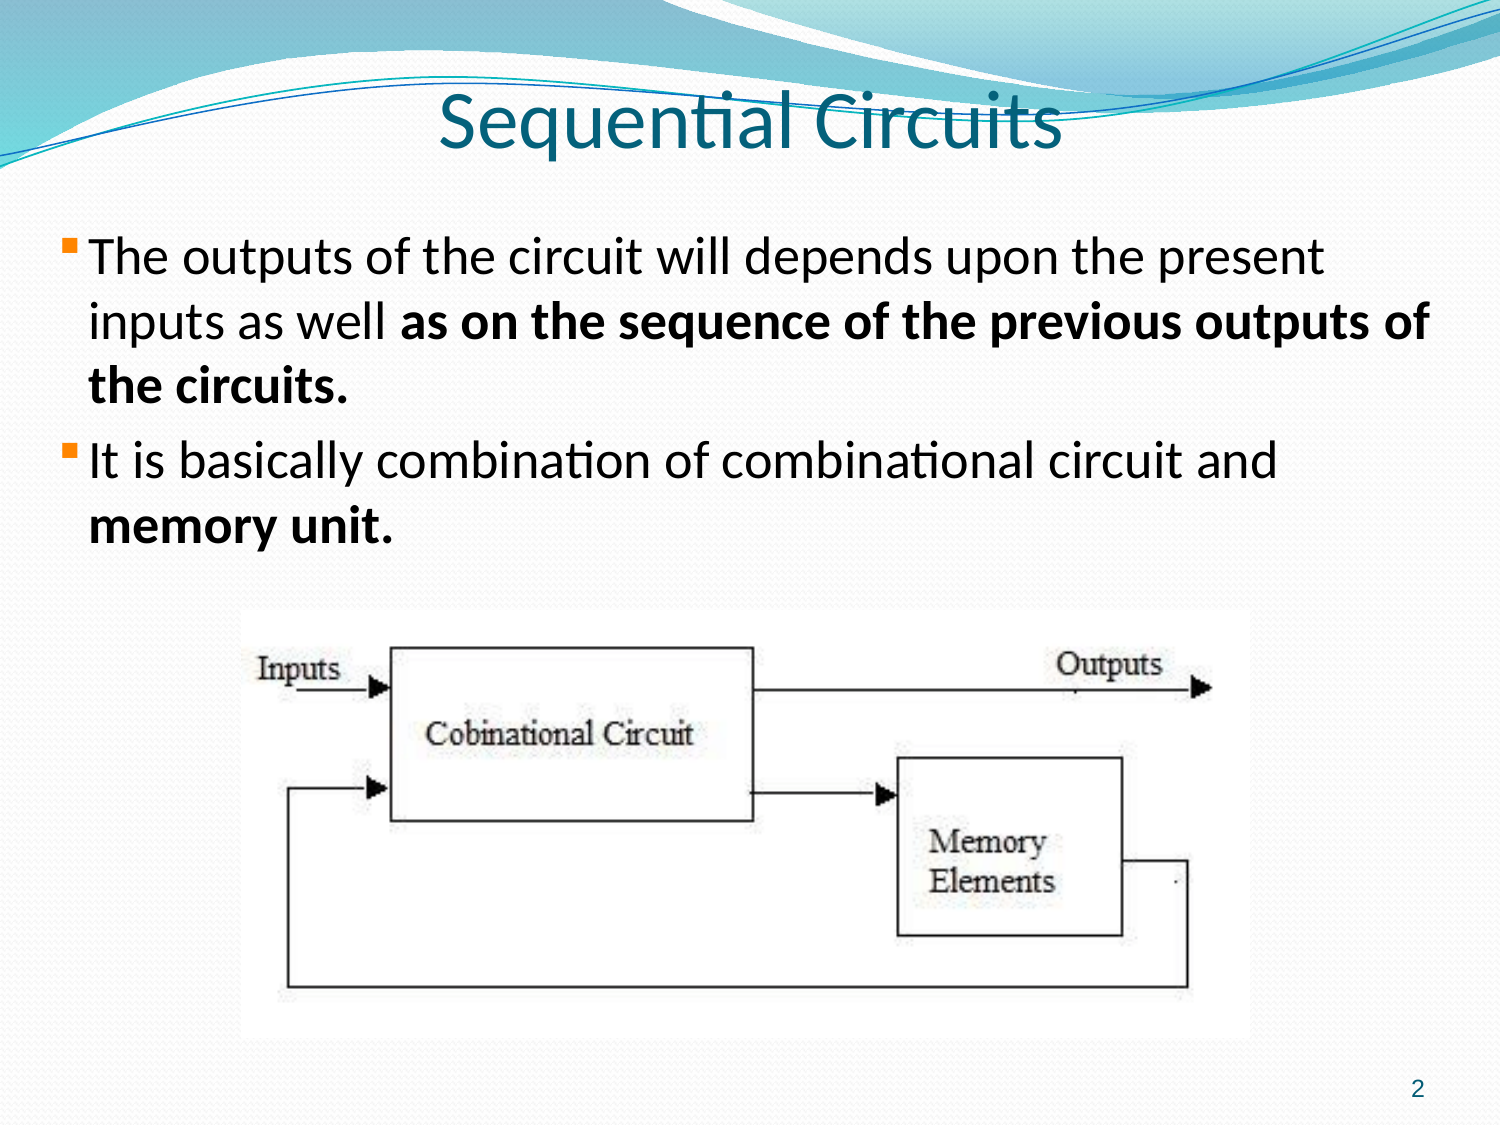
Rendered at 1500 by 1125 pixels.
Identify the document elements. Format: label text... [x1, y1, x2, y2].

list The outputs of the circuit will depends upon the present inputs as well as on the sequence of the previous outputs of the circuits. It is basically combination of combinational circuit and memory unit. [41, 212, 1469, 614]
slide_number 2 [1299, 1042, 1425, 1103]
picture [241, 610, 1251, 1038]
title Sequential Circuits [112, 0, 1391, 166]
